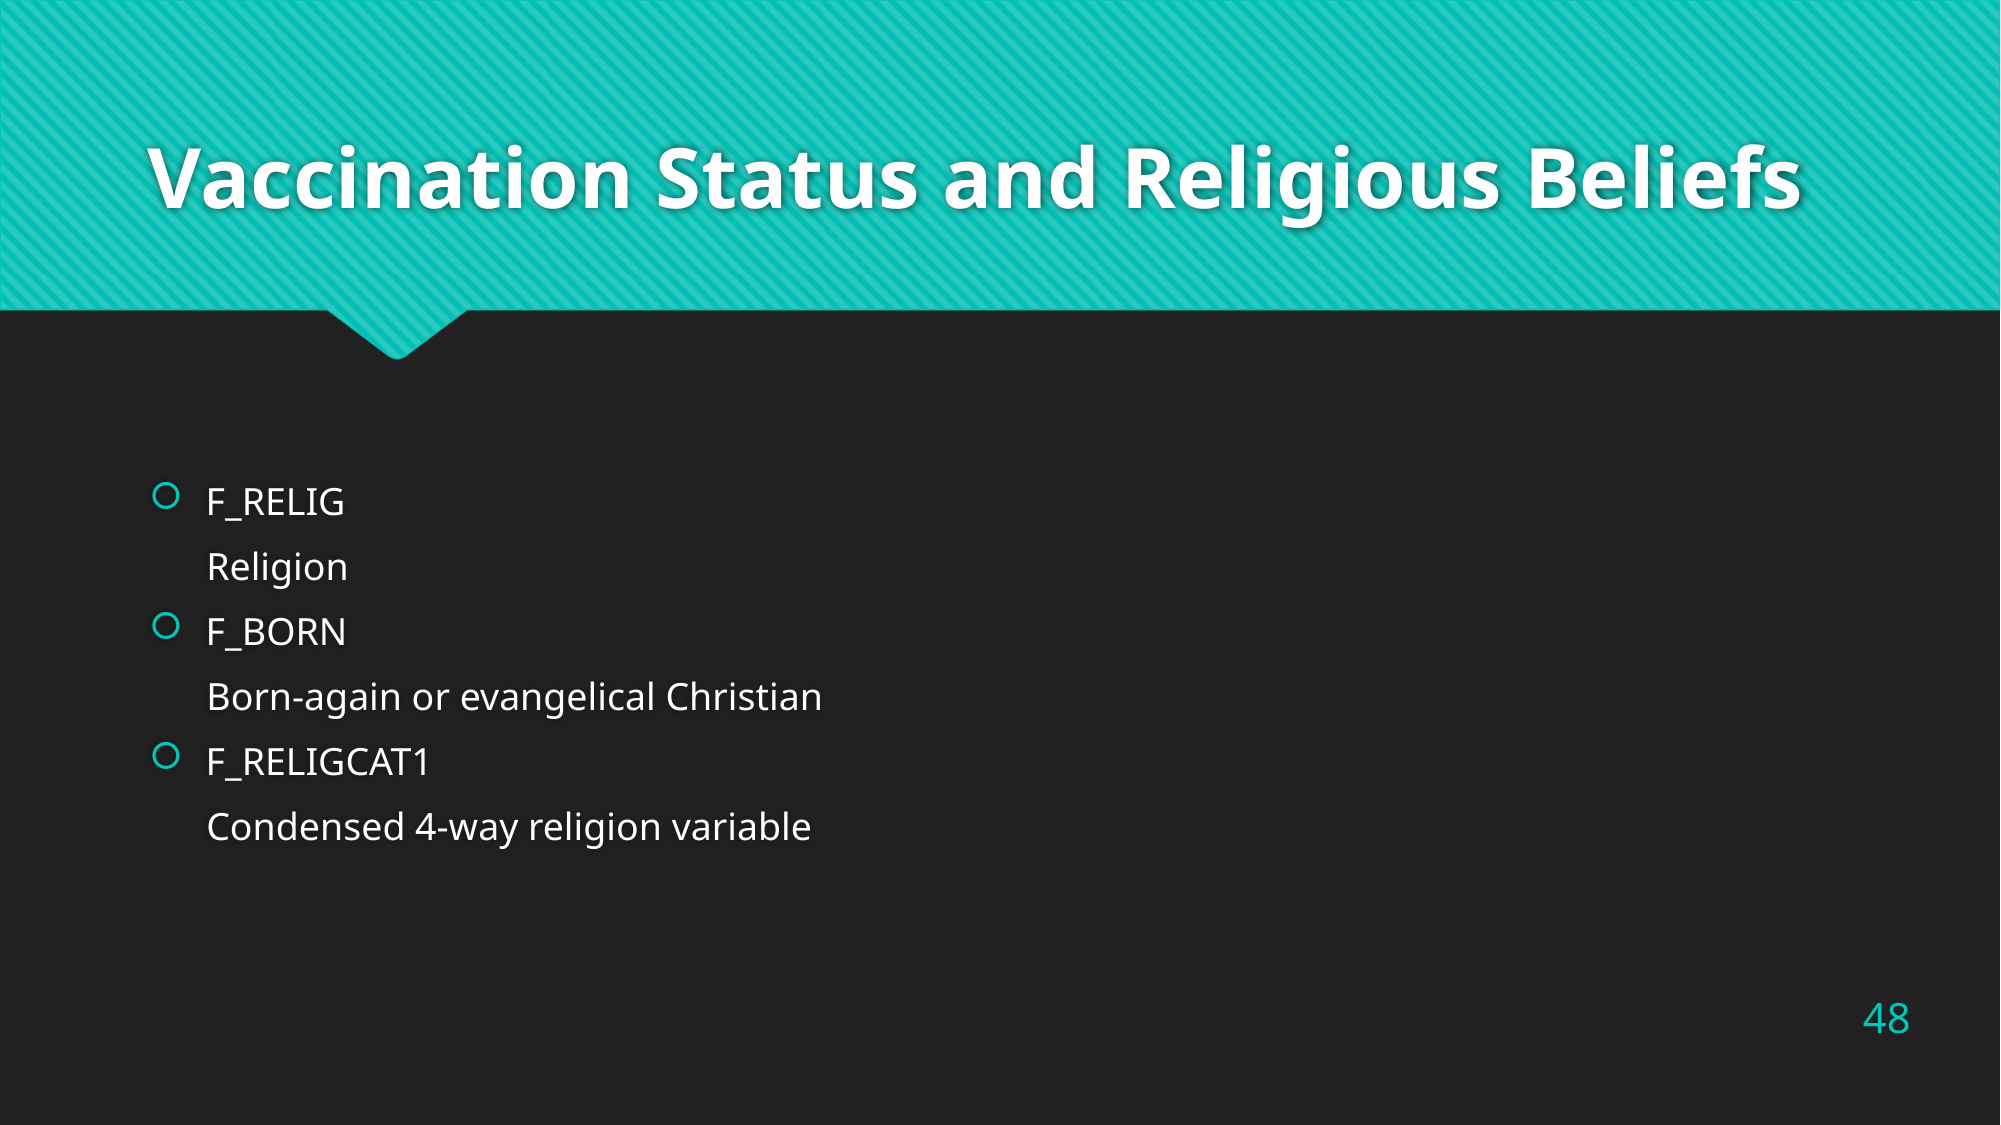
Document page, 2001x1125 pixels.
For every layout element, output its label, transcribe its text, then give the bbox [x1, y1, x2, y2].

slide_number 48 [1751, 970, 1926, 1051]
title Vaccination Status and Religious Beliefs [132, 73, 1868, 233]
list F_RELIG Religion F_BORN Born-again or evangelical Christian F_RELIGCAT1 Condensed 4-way religion variable [134, 364, 1866, 962]
